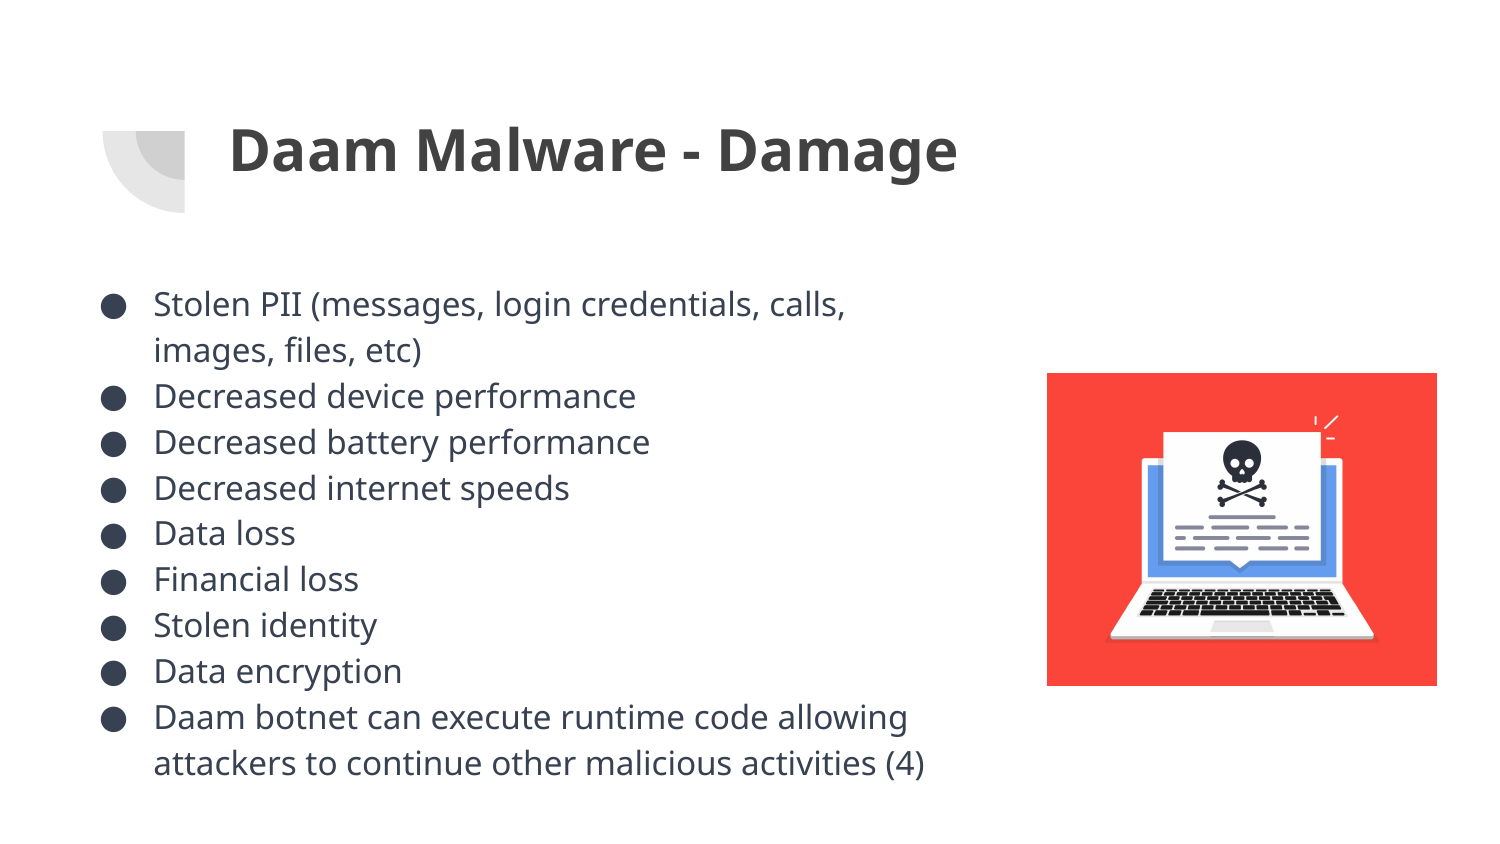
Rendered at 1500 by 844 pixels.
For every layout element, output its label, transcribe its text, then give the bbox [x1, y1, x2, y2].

picture [1047, 373, 1437, 686]
list Stolen PII (messages, login credentials, calls, images, files, etc) Decreased device performance Decreased battery performance Decreased internet speeds Data loss Financial loss Stolen identity Data encryption Daam botnet can execute runtime code allowing attackers to continue other malicious activities (4) [63, 262, 961, 798]
title Daam Malware - Damage [213, 98, 1368, 263]
